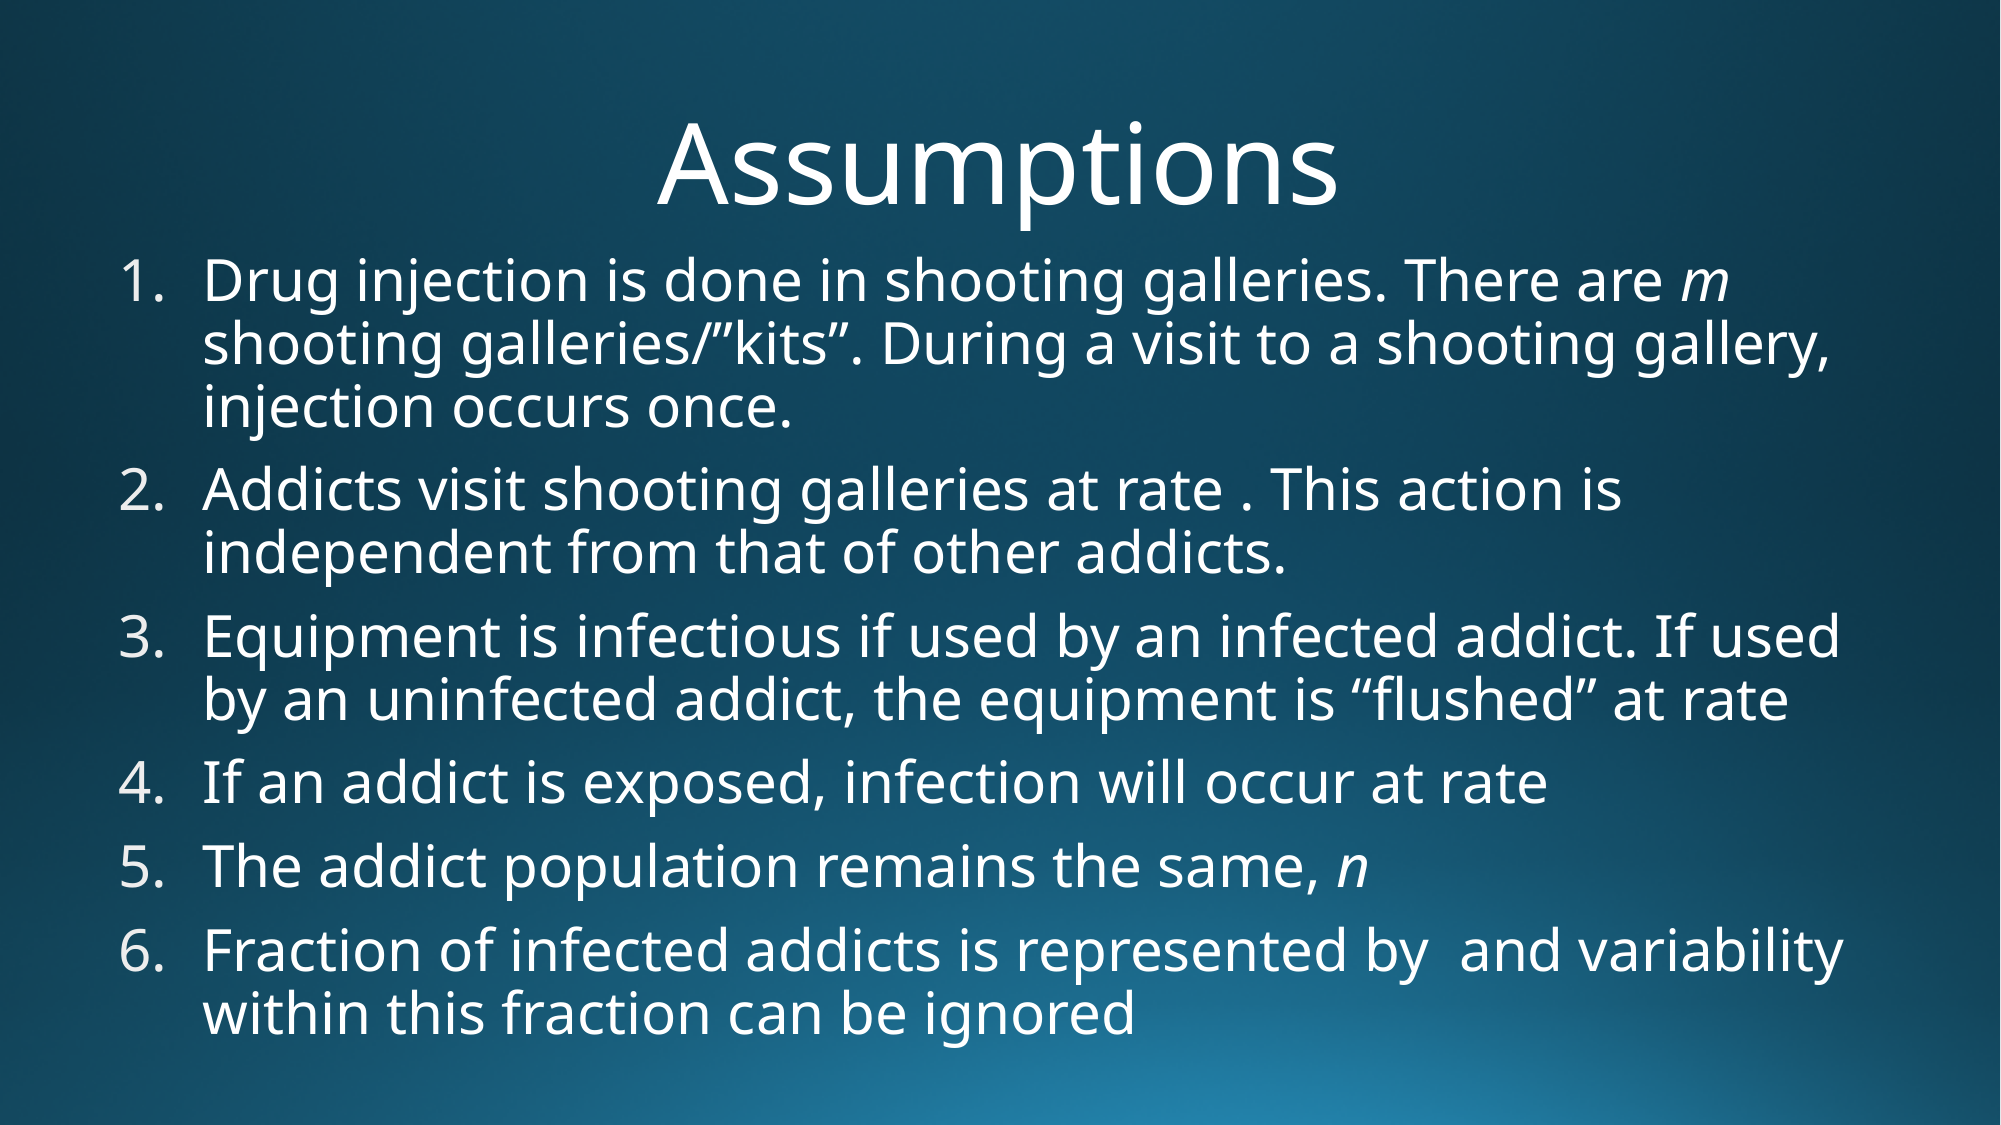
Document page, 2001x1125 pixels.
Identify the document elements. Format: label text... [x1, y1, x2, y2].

title Assumptions [137, 59, 1863, 278]
picture [0, 0, 2001, 1125]
